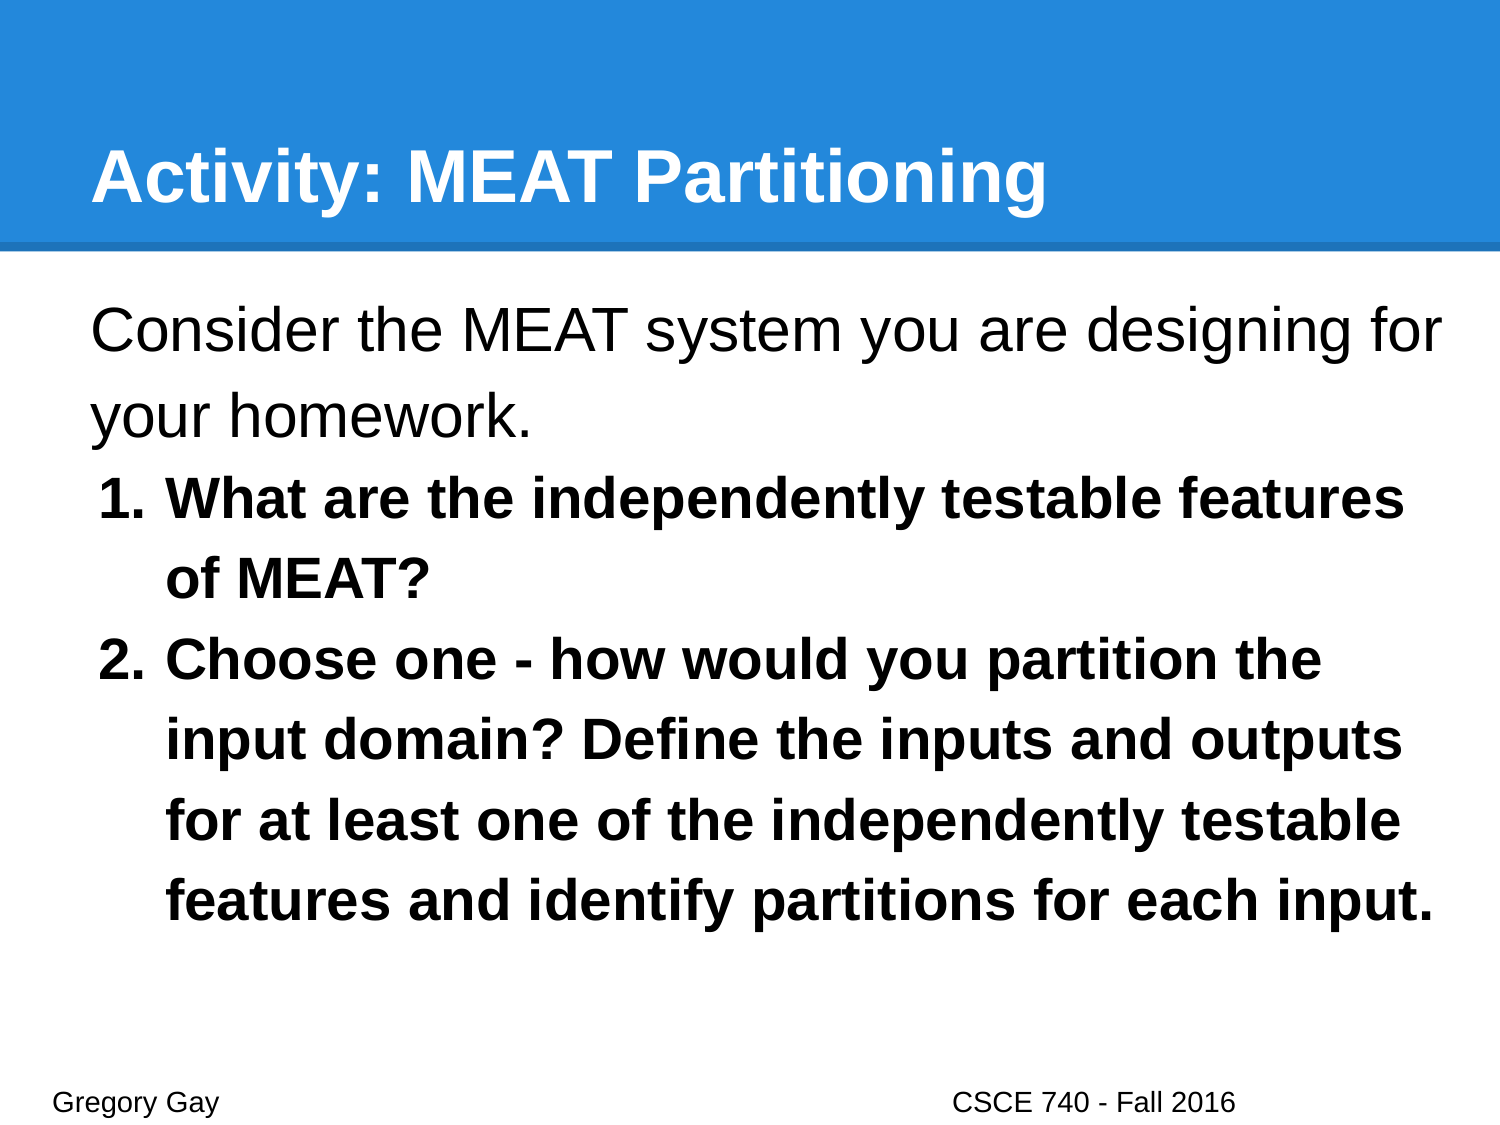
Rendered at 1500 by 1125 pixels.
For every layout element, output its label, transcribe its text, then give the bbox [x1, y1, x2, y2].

list Consider the MEAT system you are designing for your homework. What are the independently testable features of MEAT? Choose one - how would you partition the input domain? Define the inputs and outputs for at least one of the independently testable features and identify partitions for each input. [75, 262, 1476, 1078]
text_box Gregory Gay CSCE 740 - Fall 2016 35 [37, 1068, 1463, 1114]
title Activity: MEAT Partitioning [75, 45, 1425, 233]
